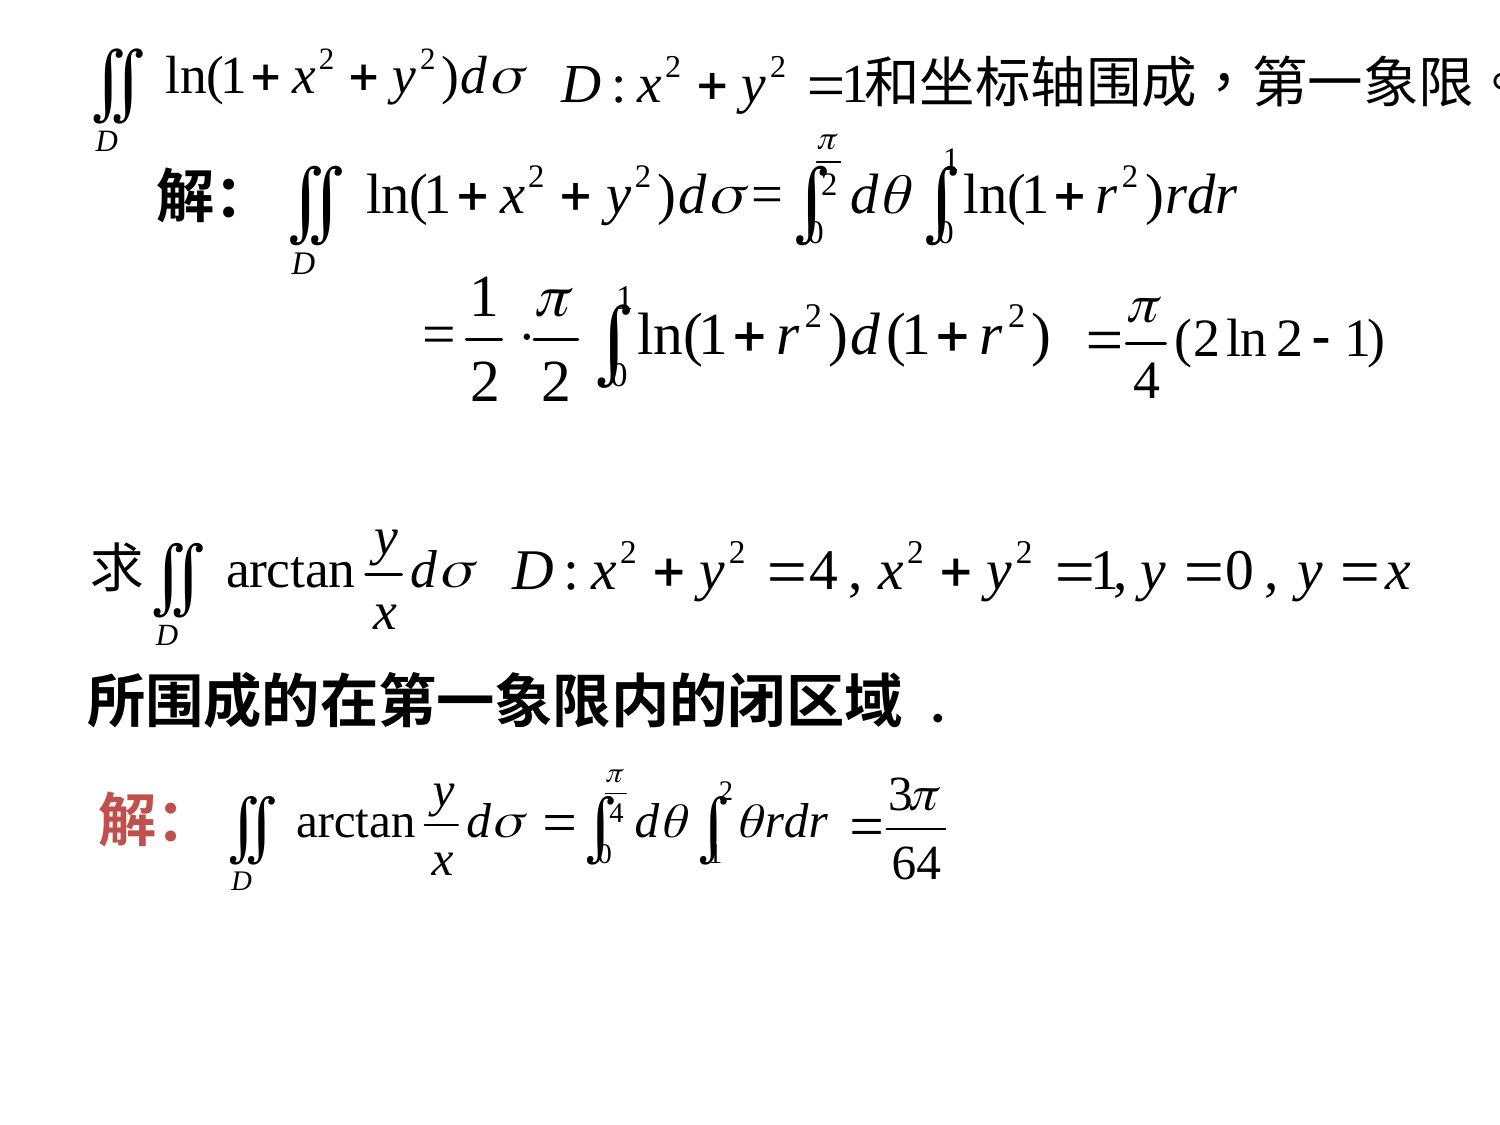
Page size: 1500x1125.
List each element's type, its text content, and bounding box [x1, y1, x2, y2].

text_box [413, 259, 1064, 415]
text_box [83, 503, 491, 655]
text_box 所围成的在第一象限内的闭区域 . [72, 657, 961, 742]
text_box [551, 42, 1500, 126]
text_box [501, 526, 1424, 614]
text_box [213, 751, 839, 899]
text_box 解： [141, 168, 266, 237]
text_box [1074, 271, 1395, 412]
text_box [76, 30, 540, 162]
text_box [271, 113, 1253, 285]
text_box 解： [84, 775, 208, 860]
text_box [839, 763, 956, 891]
